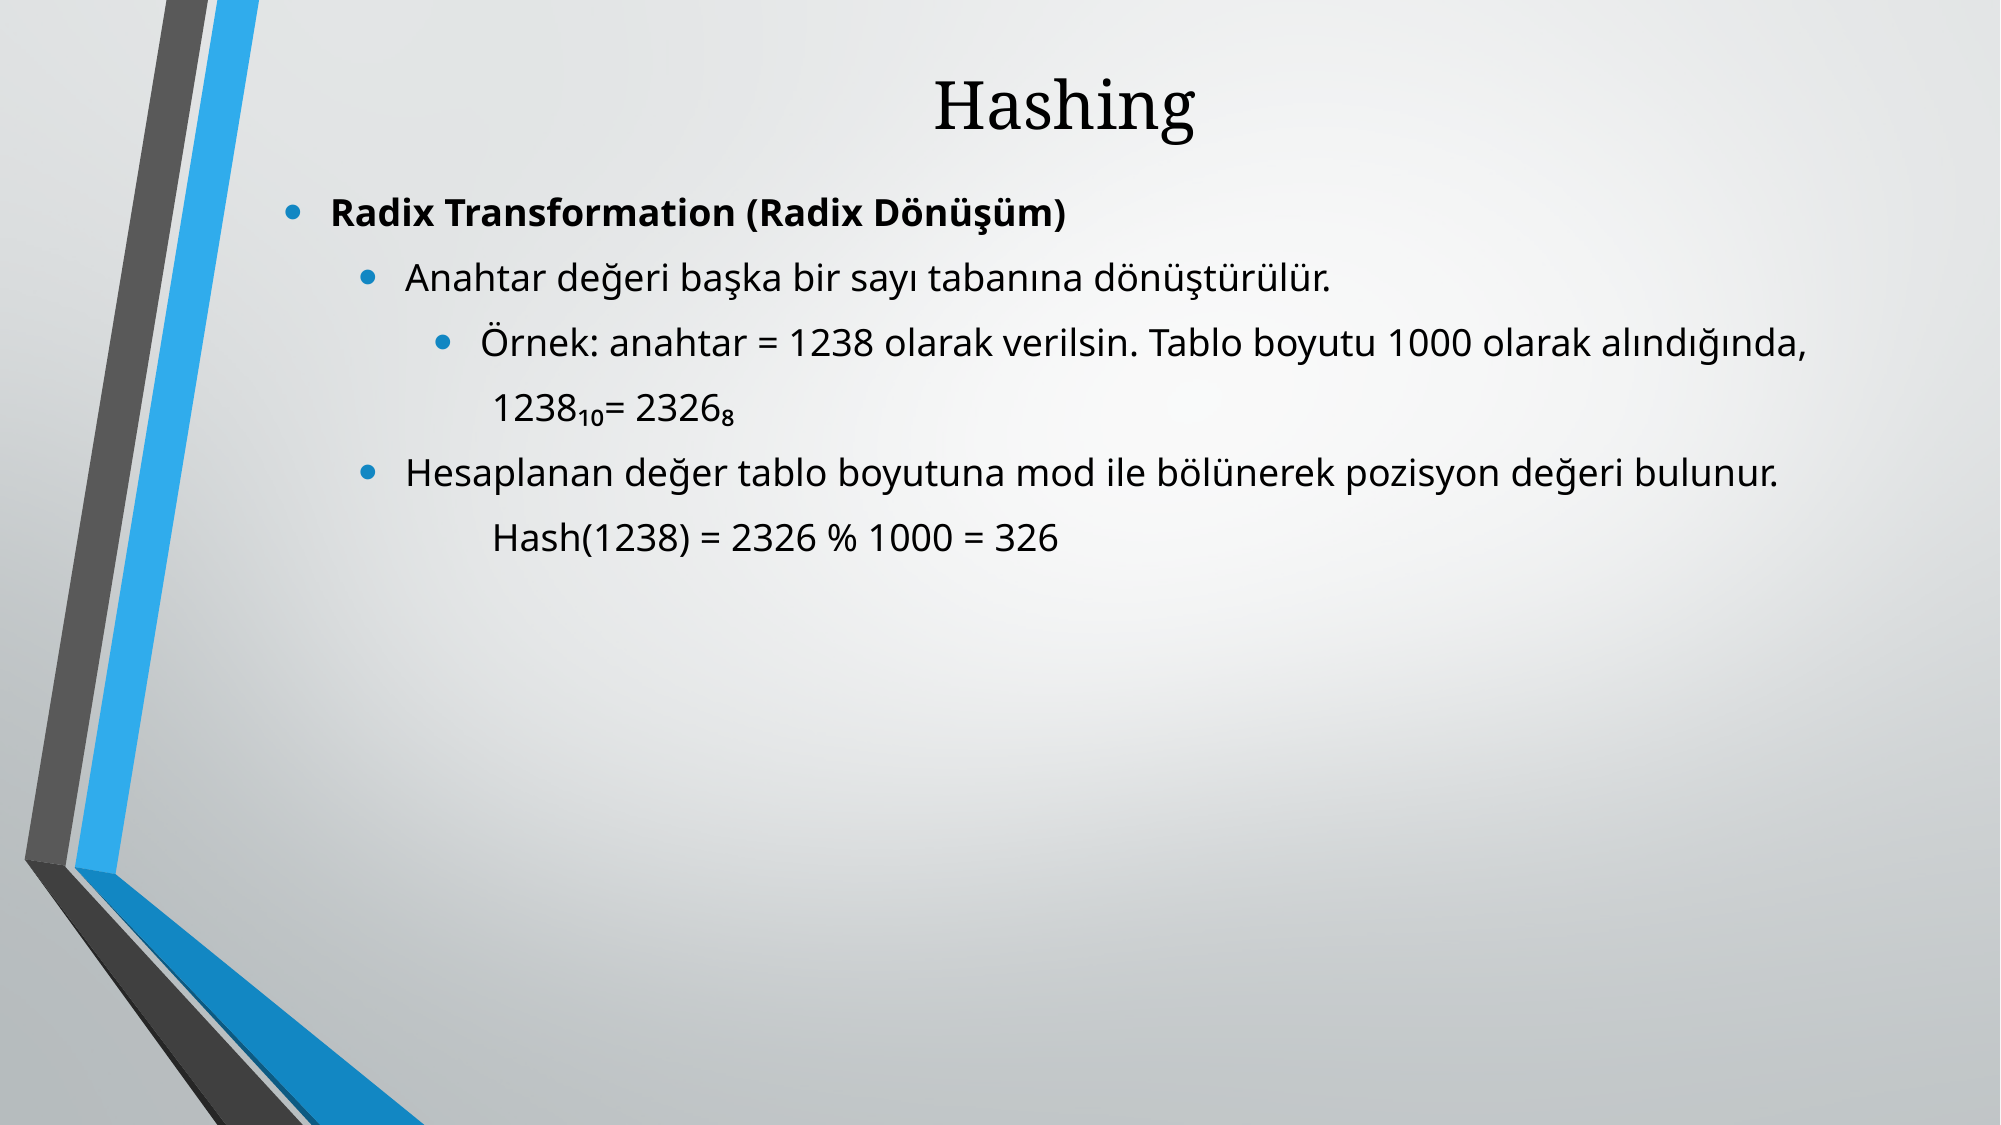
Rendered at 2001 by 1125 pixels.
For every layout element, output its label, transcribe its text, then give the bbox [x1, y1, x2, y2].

text_box Radix Transformation (Radix Dönüşüm) Anahtar değeri başka bir sayı tabanına dönüştürülür. Örnek: anahtar = 1238 olarak verilsin. Tablo boyutu 1000 olarak alındığında, 1238₁₀= 2326₈ Hesaplanan değer tablo boyutuna mod ile bölünerek pozisyon değeri bulunur. Hash(1238) = 2326 % 1000 = 326 [268, 181, 1912, 1080]
title Hashing [243, 24, 1887, 182]
